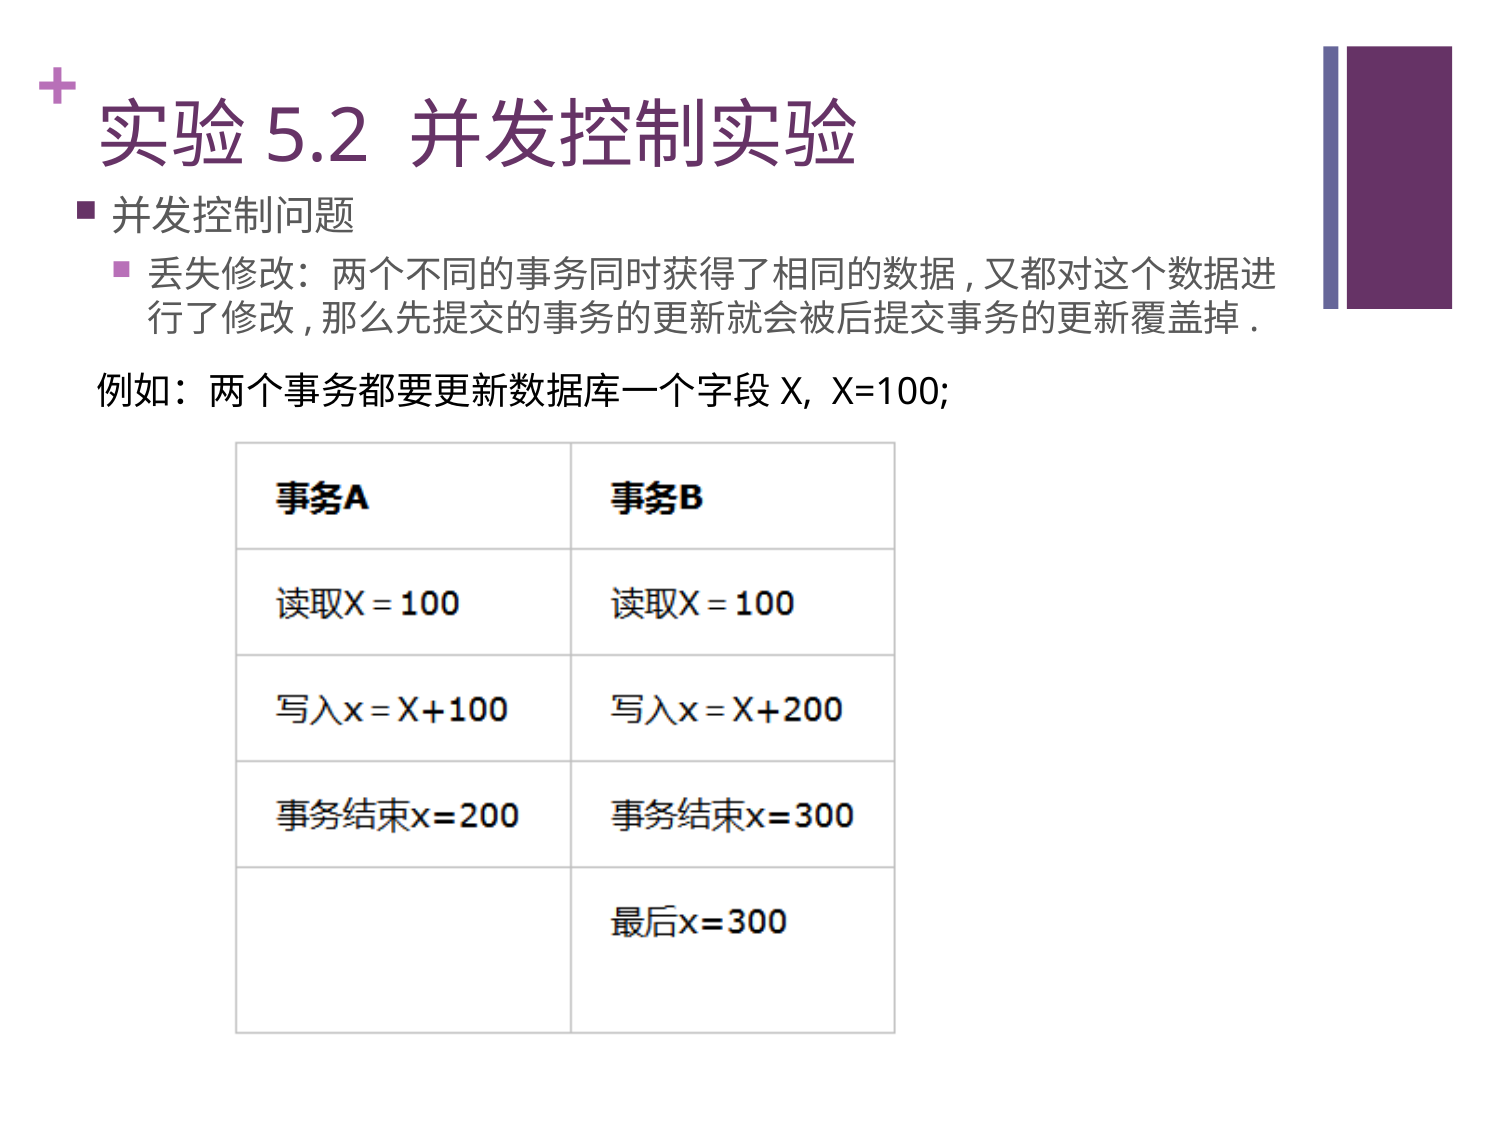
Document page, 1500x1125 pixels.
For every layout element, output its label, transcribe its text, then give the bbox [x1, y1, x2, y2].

title 实验5.2 并发控制实验 [81, 79, 1322, 263]
picture [217, 419, 964, 1051]
list 并发控制问题 丢失修改：两个不同的事务同时获得了相同的数据,又都对这个数据进行了修改,那么先提交的事务的更新就会被后提交事务的更新覆盖掉. [59, 181, 1300, 391]
text_box 例如：两个事务都要更新数据库一个字段X, X=100; [81, 359, 1362, 420]
